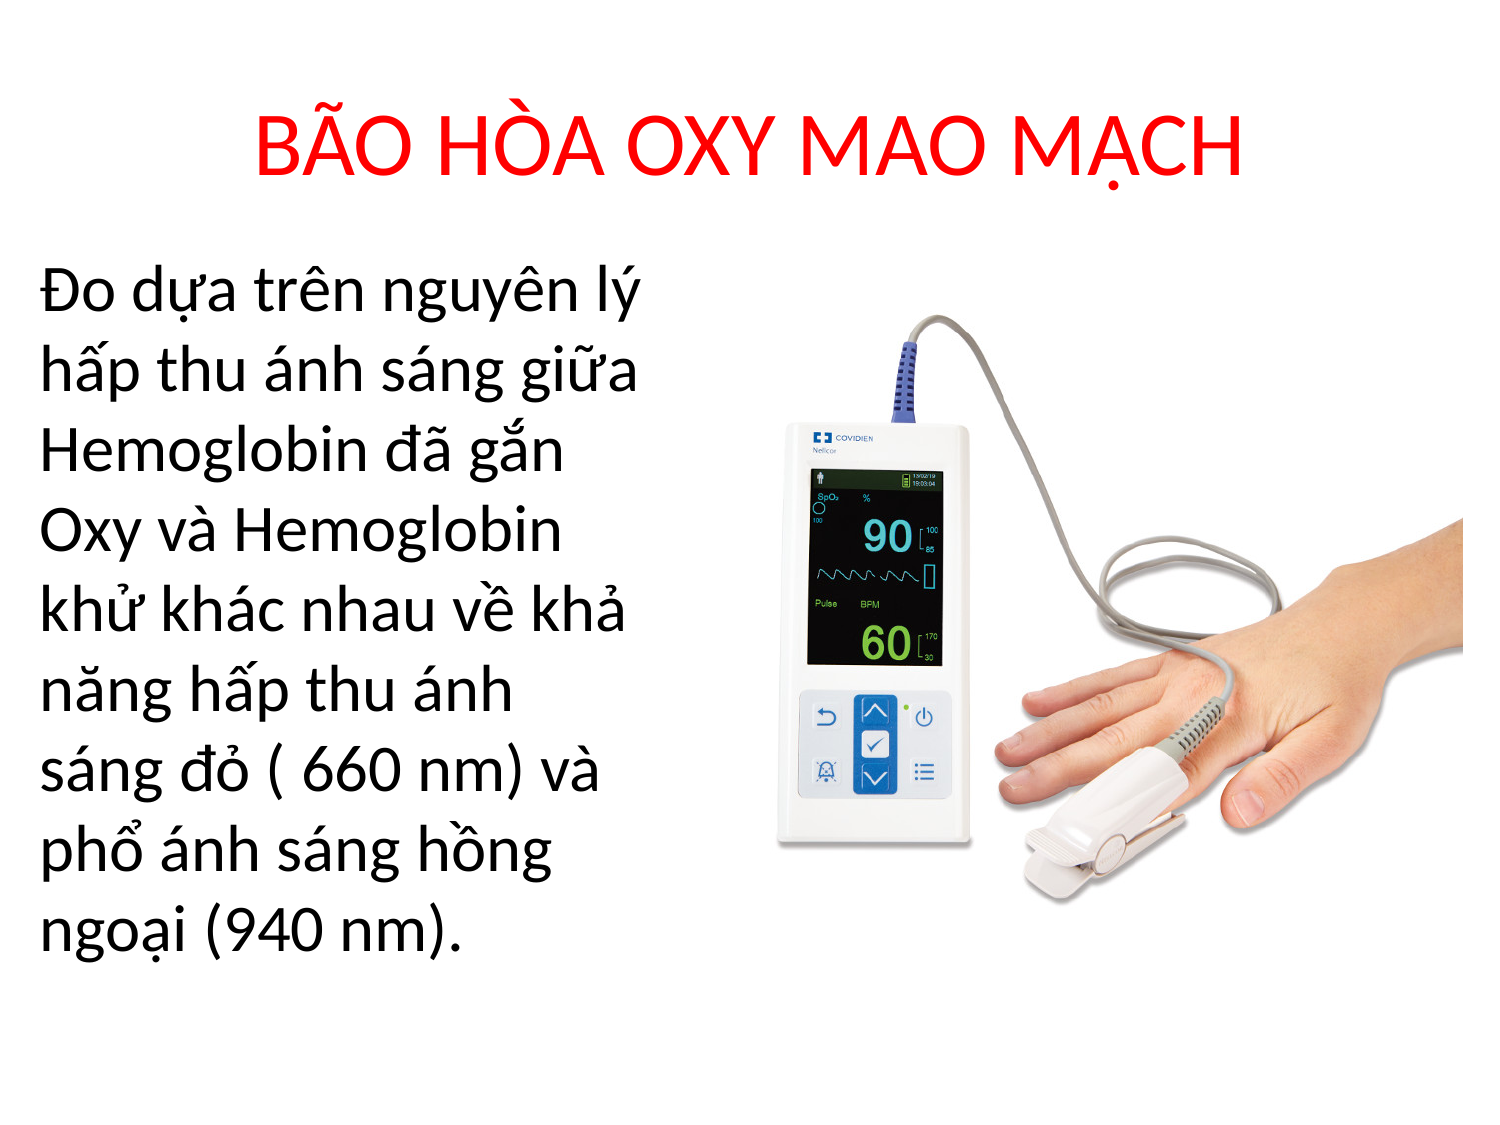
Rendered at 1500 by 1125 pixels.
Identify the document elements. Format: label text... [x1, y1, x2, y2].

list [674, 262, 1463, 969]
text_box Đo dựa trên nguyên lý hấp thu ánh sáng giữa Hemoglobin đã gắn Oxy và Hemoglobin khử khác nhau về khả năng hấp thu ánh sáng đỏ ( 660 nm) và phổ ánh sáng hồng ngoại (940 nm). [24, 237, 663, 972]
title BÃO HÒA OXY MAO MẠCH [75, 45, 1425, 233]
